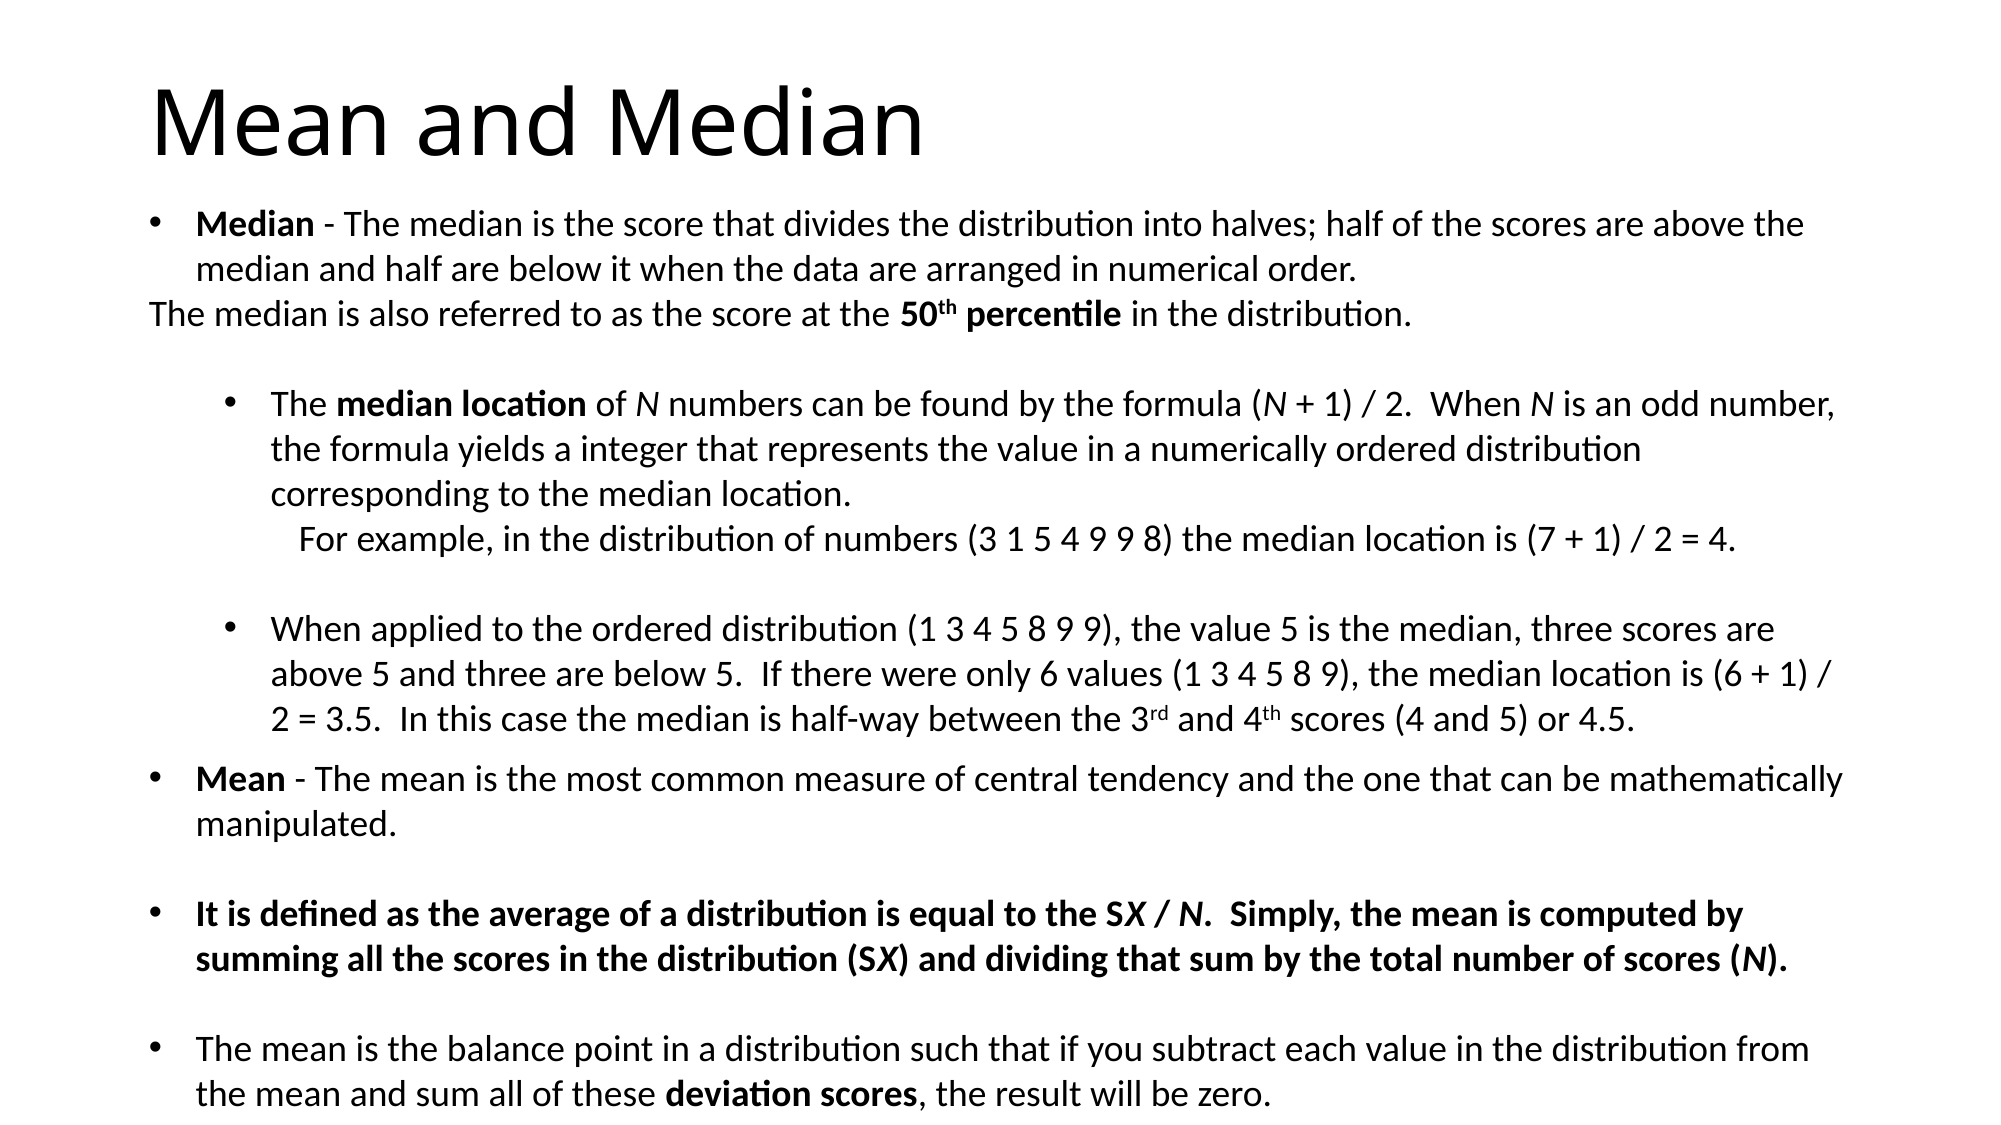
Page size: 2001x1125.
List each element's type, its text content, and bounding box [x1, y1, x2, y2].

title Mean and Median [134, 59, 1863, 191]
text_box Median - The median is the score that divides the distribution into halves; half of the scores are above the median and half are below it when the data are arranged in numerical order. The median is also referred to as the score at the 50th percentile in the distribution. The median location of N numbers can be found by the formula (N + 1) / 2. When N is an odd number, the formula yields a integer that represents the value in a numerically ordered distribution corresponding to the median location. For example, in the distribution of numbers (3 1 5 4 9 9 8) the median location is (7 + 1) / 2 = 4. When applied to the ordered distribution (1 3 4 5 8 9 9), the value 5 is the median, three scores are above 5 and three are below 5. If there were only 6 values (1 3 4 5 8 9), the median location is (6 + 1) / 2 = 3.5. In this case the median is half-way between the 3rd and 4th scores (4 and 5) or 4.5. [134, 191, 1863, 746]
text_box Mean - The mean is the most common measure of central tendency and the one that can be mathematically manipulated. It is defined as the average of a distribution is equal to the SX / N. Simply, the mean is computed by summing all the scores in the distribution (SX) and dividing that sum by the total number of scores (N). The mean is the balance point in a distribution such that if you subtract each value in the distribution from the mean and sum all of these deviation scores, the result will be zero. [134, 746, 1863, 1121]
